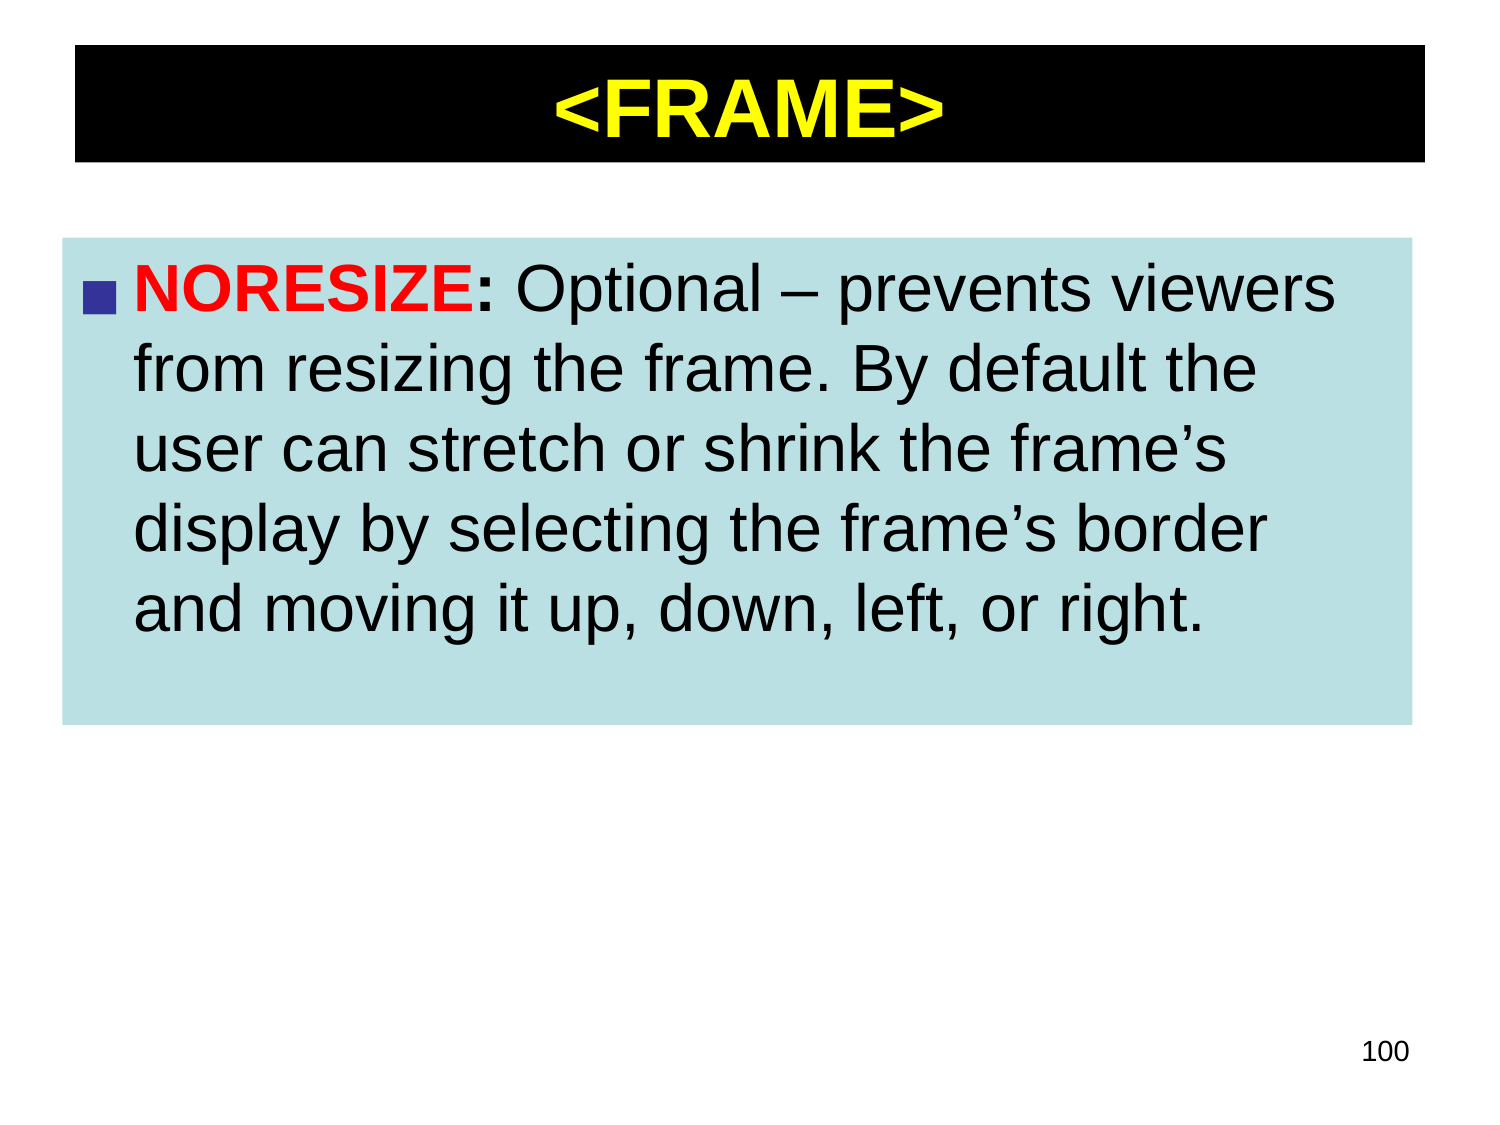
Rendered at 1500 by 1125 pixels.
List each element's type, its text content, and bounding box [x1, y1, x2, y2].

list NORESIZE: Optional – prevents viewers from resizing the frame. By default the user can stretch or shrink the frame’s display by selecting the frame’s border and moving it up, down, left, or right. [62, 237, 1413, 725]
title <FRAME> [75, 45, 1425, 163]
text_box ‹#› [1074, 1024, 1425, 1103]
